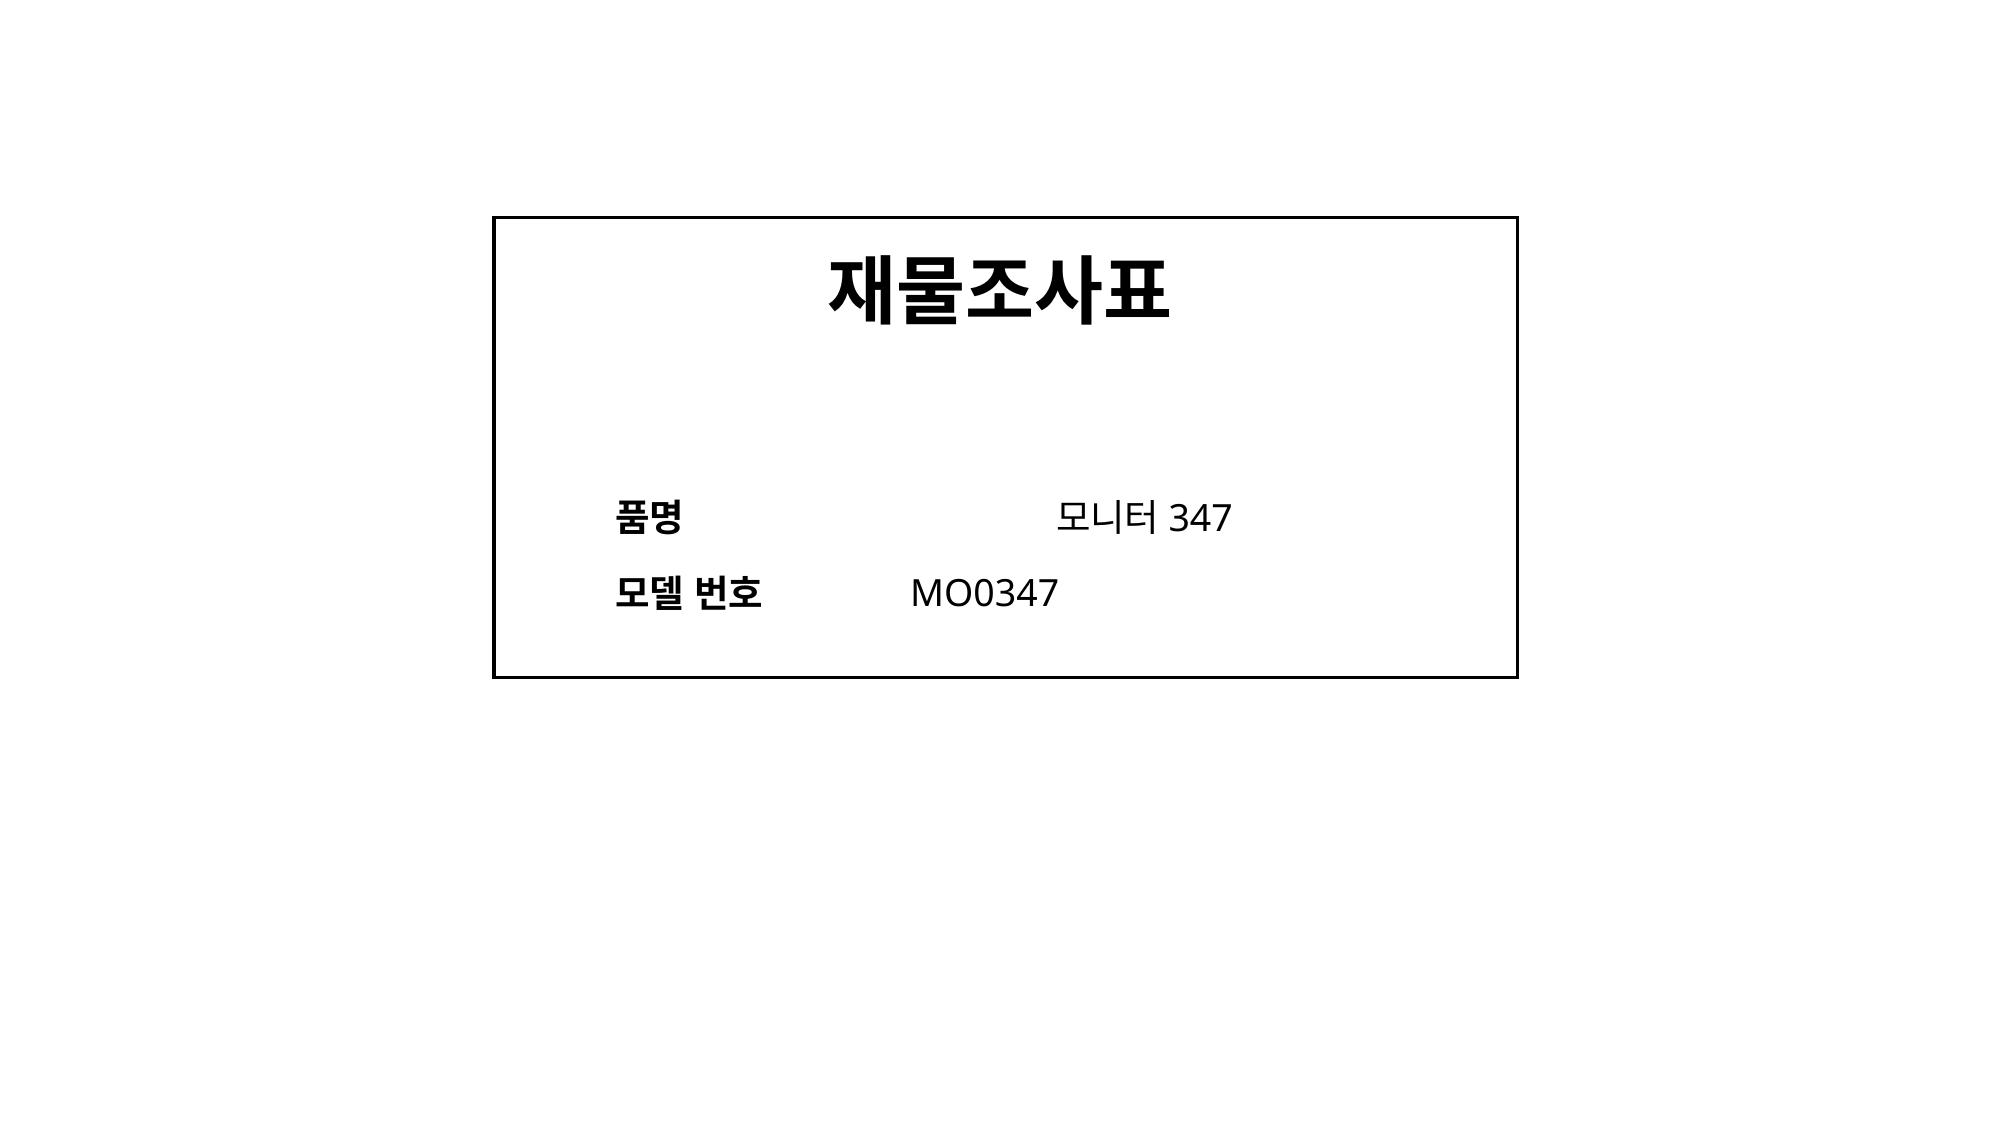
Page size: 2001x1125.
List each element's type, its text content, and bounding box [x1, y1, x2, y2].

text_box 모니터347 [1041, 486, 1249, 547]
text_box [492, 216, 1519, 679]
text_box 재물조사표 [812, 235, 1188, 341]
text_box 모델 번호 [600, 562, 820, 623]
text_box 품명 [600, 486, 820, 547]
text_box MO0347 [895, 561, 1394, 622]
